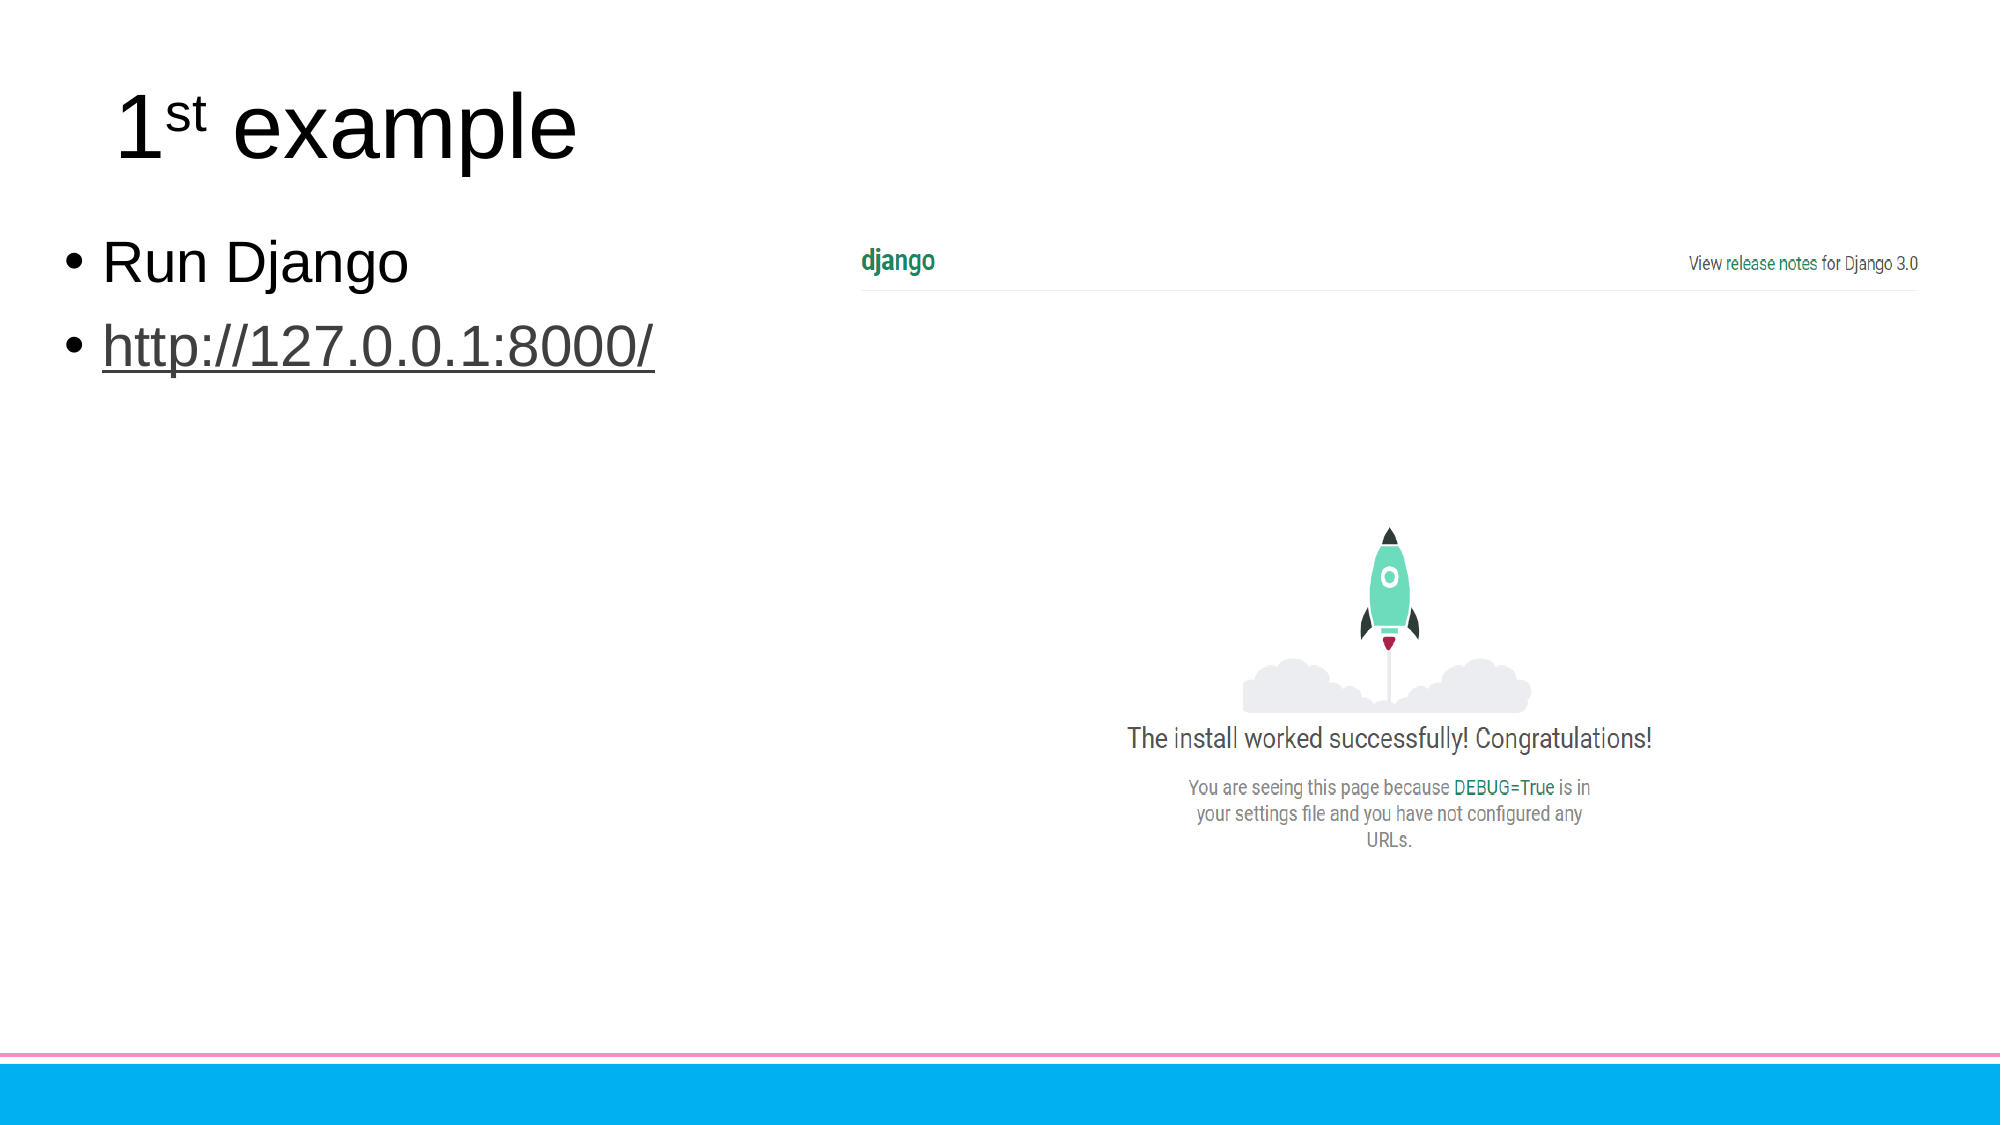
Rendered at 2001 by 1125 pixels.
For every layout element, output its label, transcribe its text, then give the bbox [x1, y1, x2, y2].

title 1st example [99, 72, 1900, 188]
picture [808, 239, 1942, 880]
list Run Django http://127.0.0.1:8000/ [50, 224, 2000, 1075]
